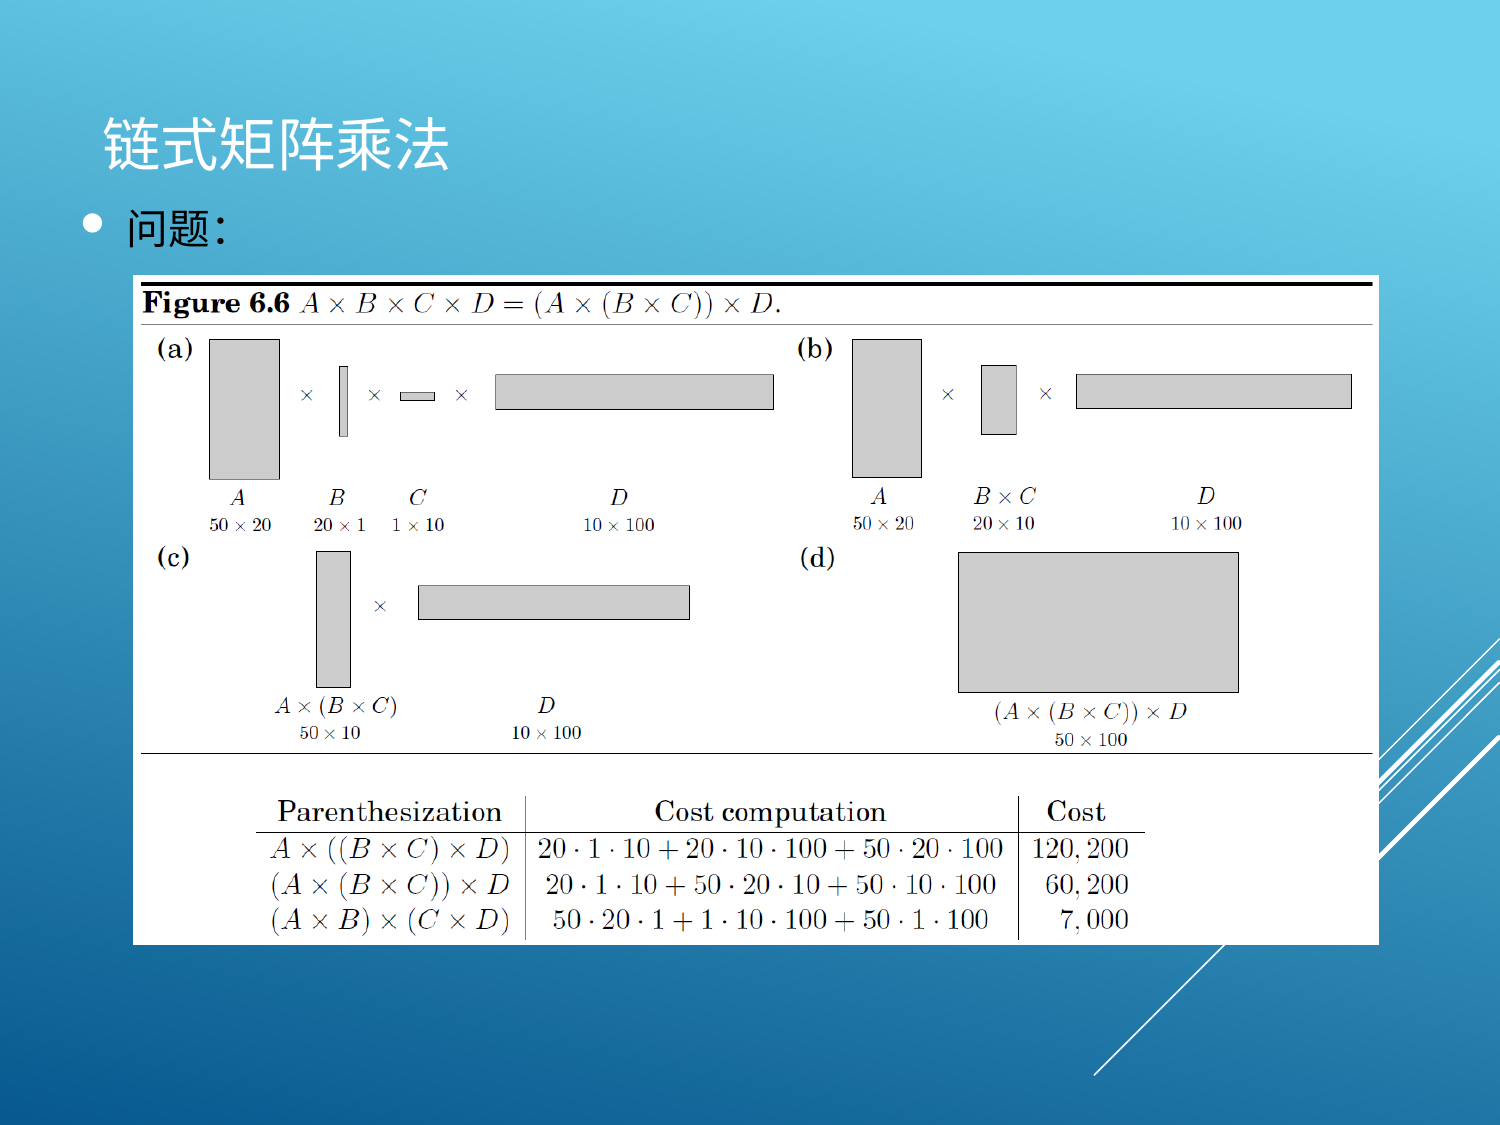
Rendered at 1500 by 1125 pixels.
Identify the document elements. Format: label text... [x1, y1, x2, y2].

title 链式矩阵乘法 [87, 87, 1413, 194]
picture [132, 275, 1379, 945]
list 问题： [64, 194, 1440, 1007]
